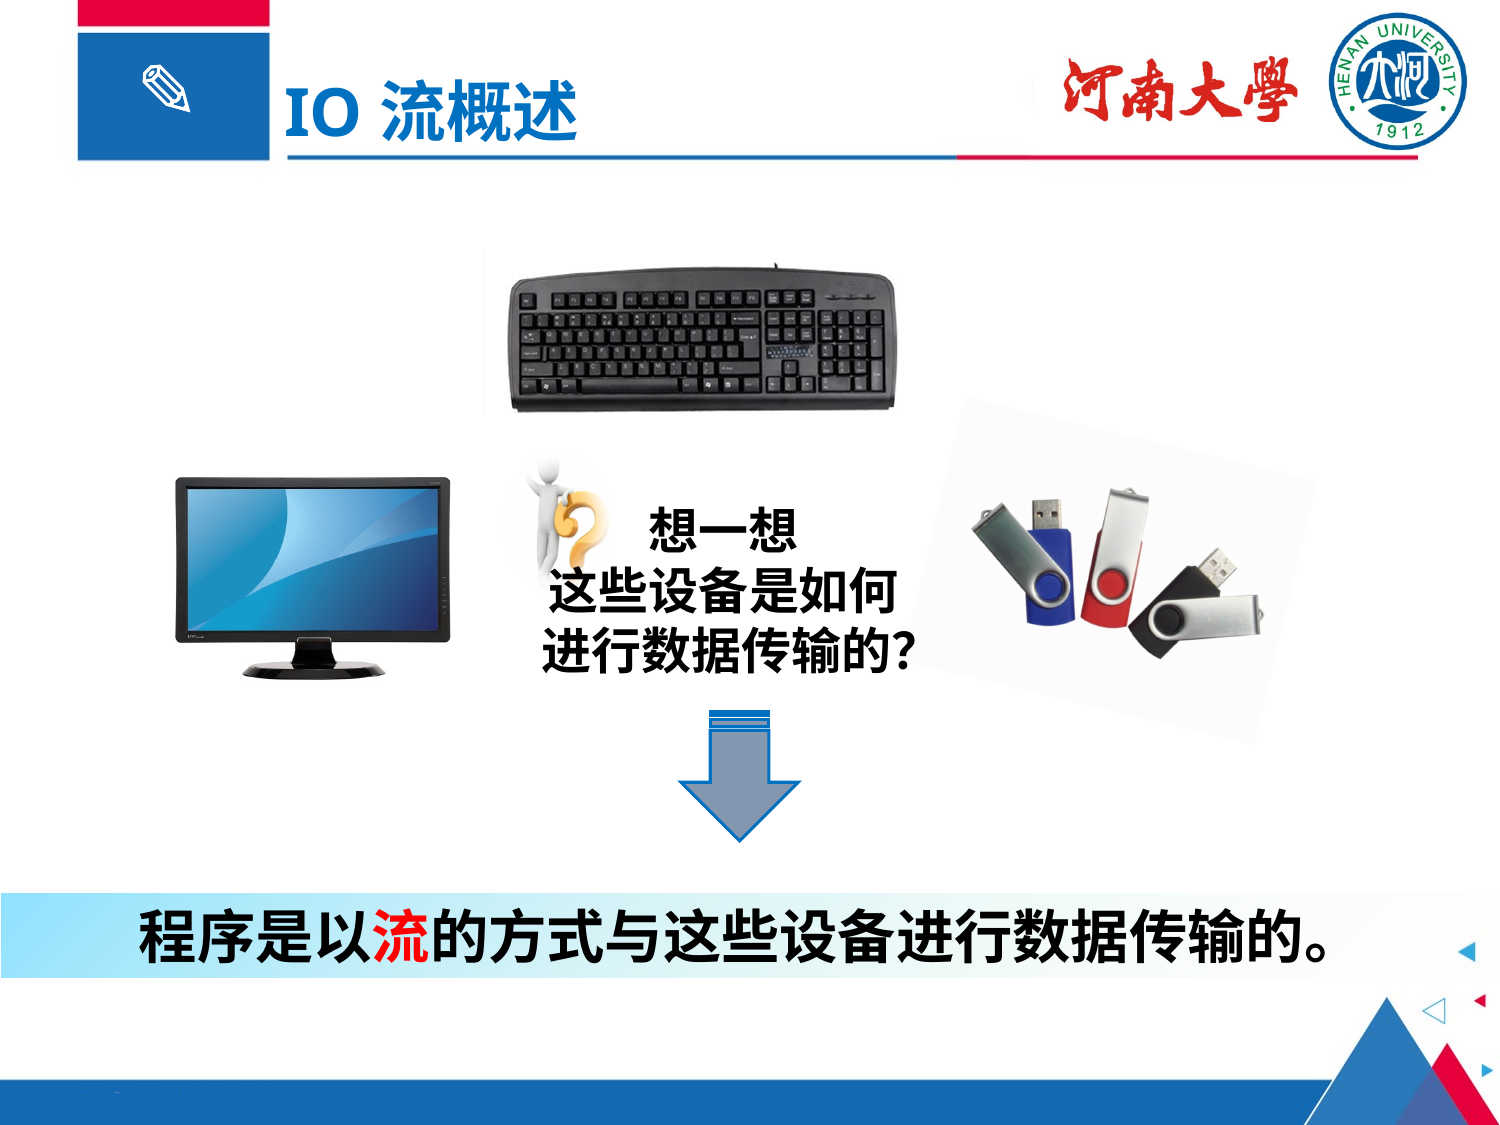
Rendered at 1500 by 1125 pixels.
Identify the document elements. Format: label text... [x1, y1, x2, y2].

text_box [709, 711, 770, 717]
text_box [678, 729, 801, 843]
picture [0, 0, 1500, 1125]
text_box [709, 718, 770, 728]
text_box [439, 442, 1008, 690]
text_box 程序是以流的方式与这些设备进行数据传输的。 [1, 893, 1500, 978]
text_box IO流概述 [269, 63, 1081, 156]
